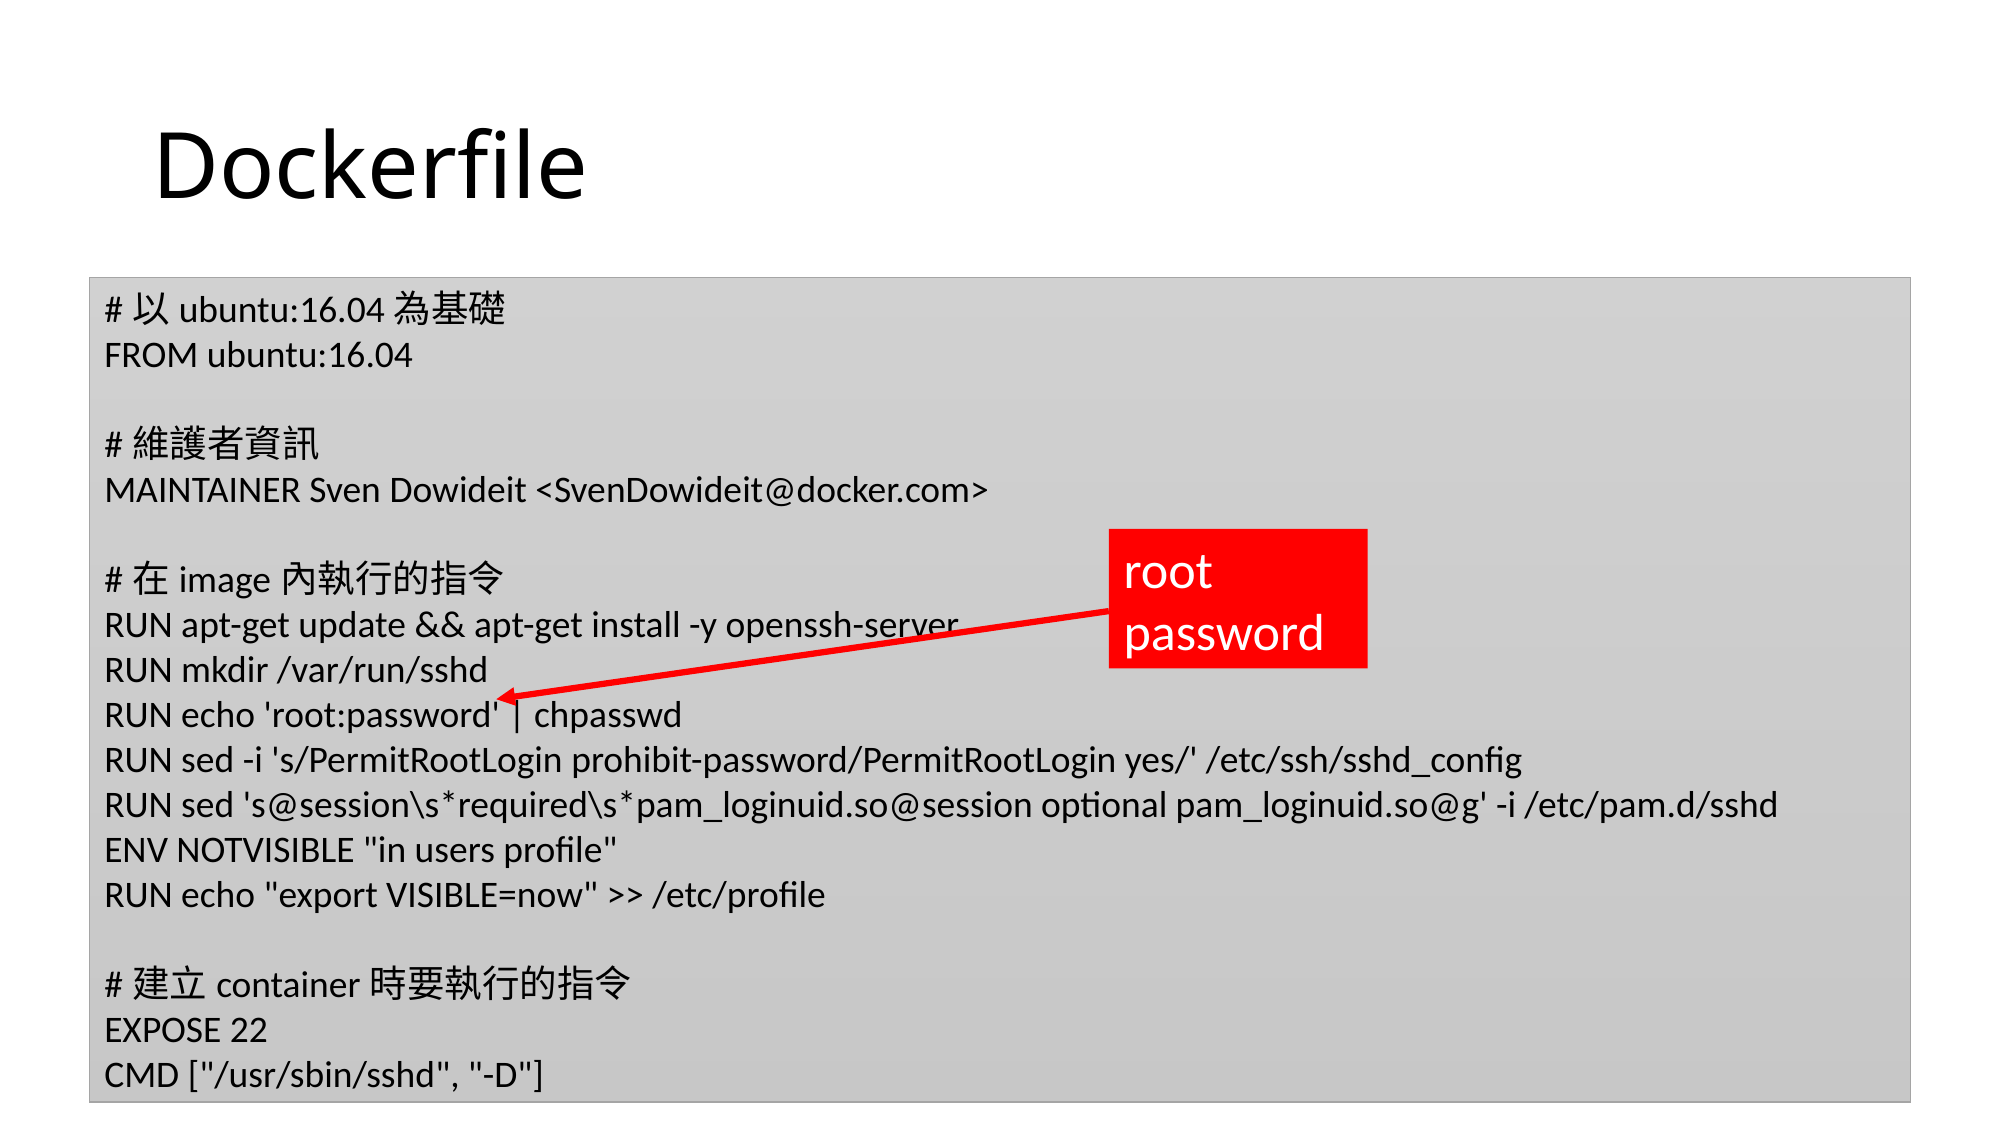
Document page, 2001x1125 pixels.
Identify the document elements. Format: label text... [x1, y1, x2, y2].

text_box #以ubuntu:16.04為基礎 FROM ubuntu:16.04 #維護者資訊 MAINTAINER Sven Dowideit <SvenDowideit@docker.com> #在image內執行的指令 RUN apt-get update && apt-get install -y openssh-server RUN mkdir /var/run/sshd RUN echo 'root:password' | chpasswd RUN sed -i 's/PermitRootLogin prohibit-password/PermitRootLogin yes/' /etc/ssh/sshd_config RUN sed 's@session\s*required\s*pam_loginuid.so@session optional pam_loginuid.so@g' -i /etc/pam.d/sshd ENV NOTVISIBLE "in users profile" RUN echo "export VISIBLE=now" >> /etc/profile #建立container時要執行的指令 EXPOSE 22 CMD ["/usr/sbin/sshd", "-D"] [89, 277, 1911, 1103]
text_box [496, 611, 1109, 700]
text_box root password [1108, 528, 1368, 669]
title Dockerfile [137, 59, 1863, 277]
